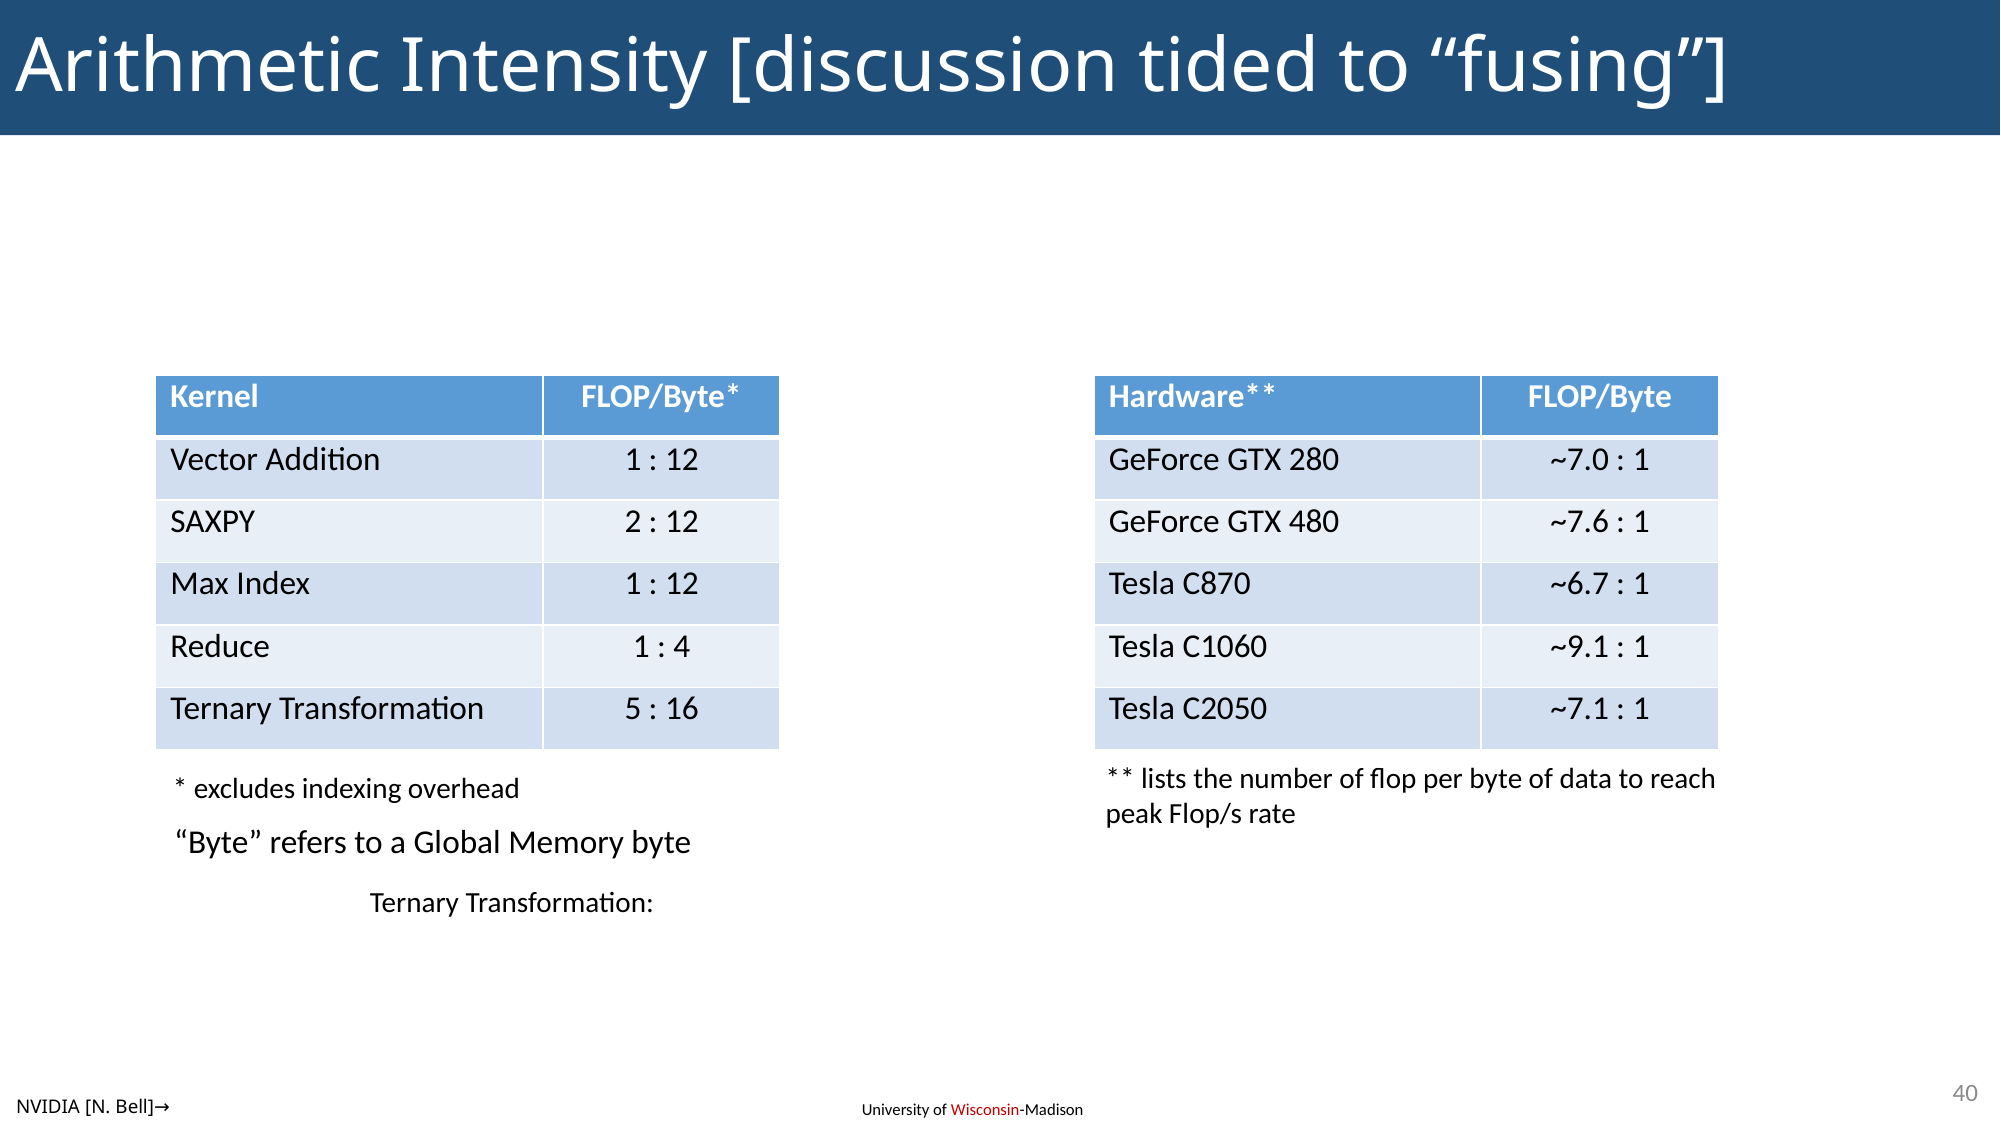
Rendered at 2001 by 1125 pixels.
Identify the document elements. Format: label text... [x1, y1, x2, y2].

table_cell 1 : 12 [544, 563, 779, 624]
table_cell 2 : 12 [544, 501, 779, 562]
table_cell SAXPY [156, 501, 542, 562]
table_cell Max Index [156, 563, 542, 624]
table_header FLOP/Byte* [544, 376, 779, 435]
table_cell Reduce [156, 626, 542, 687]
table_header FLOP/Byte [1482, 376, 1718, 435]
table_cell Tesla C1060 [1095, 626, 1480, 687]
table_cell 5 : 16 [544, 688, 779, 749]
table_cell 1 : 4 [544, 626, 779, 687]
table_header Hardware** [1095, 376, 1480, 435]
table_header Kernel [156, 376, 542, 435]
table_cell Vector Addition [156, 440, 542, 499]
table_cell GeForce GTX 280 [1095, 440, 1480, 499]
text_box “Byte” refers to a Global Memory byte [159, 812, 707, 868]
table_cell ~7.6 : 1 [1482, 501, 1718, 562]
table_cell GeForce GTX 480 [1095, 501, 1480, 562]
table_cell ~6.7 : 1 [1482, 563, 1718, 624]
table_cell Tesla C870 [1095, 563, 1480, 624]
table_cell Ternary Transformation [156, 688, 542, 749]
text_box * excludes indexing overhead [158, 762, 536, 813]
table_cell ~9.1 : 1 [1482, 626, 1718, 687]
table_cell ~7.1 : 1 [1482, 688, 1718, 749]
title Arithmetic Intensity [discussion tided to “fusing”] [0, 0, 2000, 136]
text_box NVIDIA [N. Bell]→ [1, 1087, 185, 1125]
table_cell ~7.0 : 1 [1482, 440, 1718, 499]
slide_number 40 [1879, 1069, 1994, 1114]
table_cell Tesla C2050 [1095, 688, 1480, 749]
text_box ** lists the number of flop per byte of data to reach peak Flop/s rate [1090, 751, 1742, 837]
table_cell 1 : 12 [544, 440, 779, 499]
